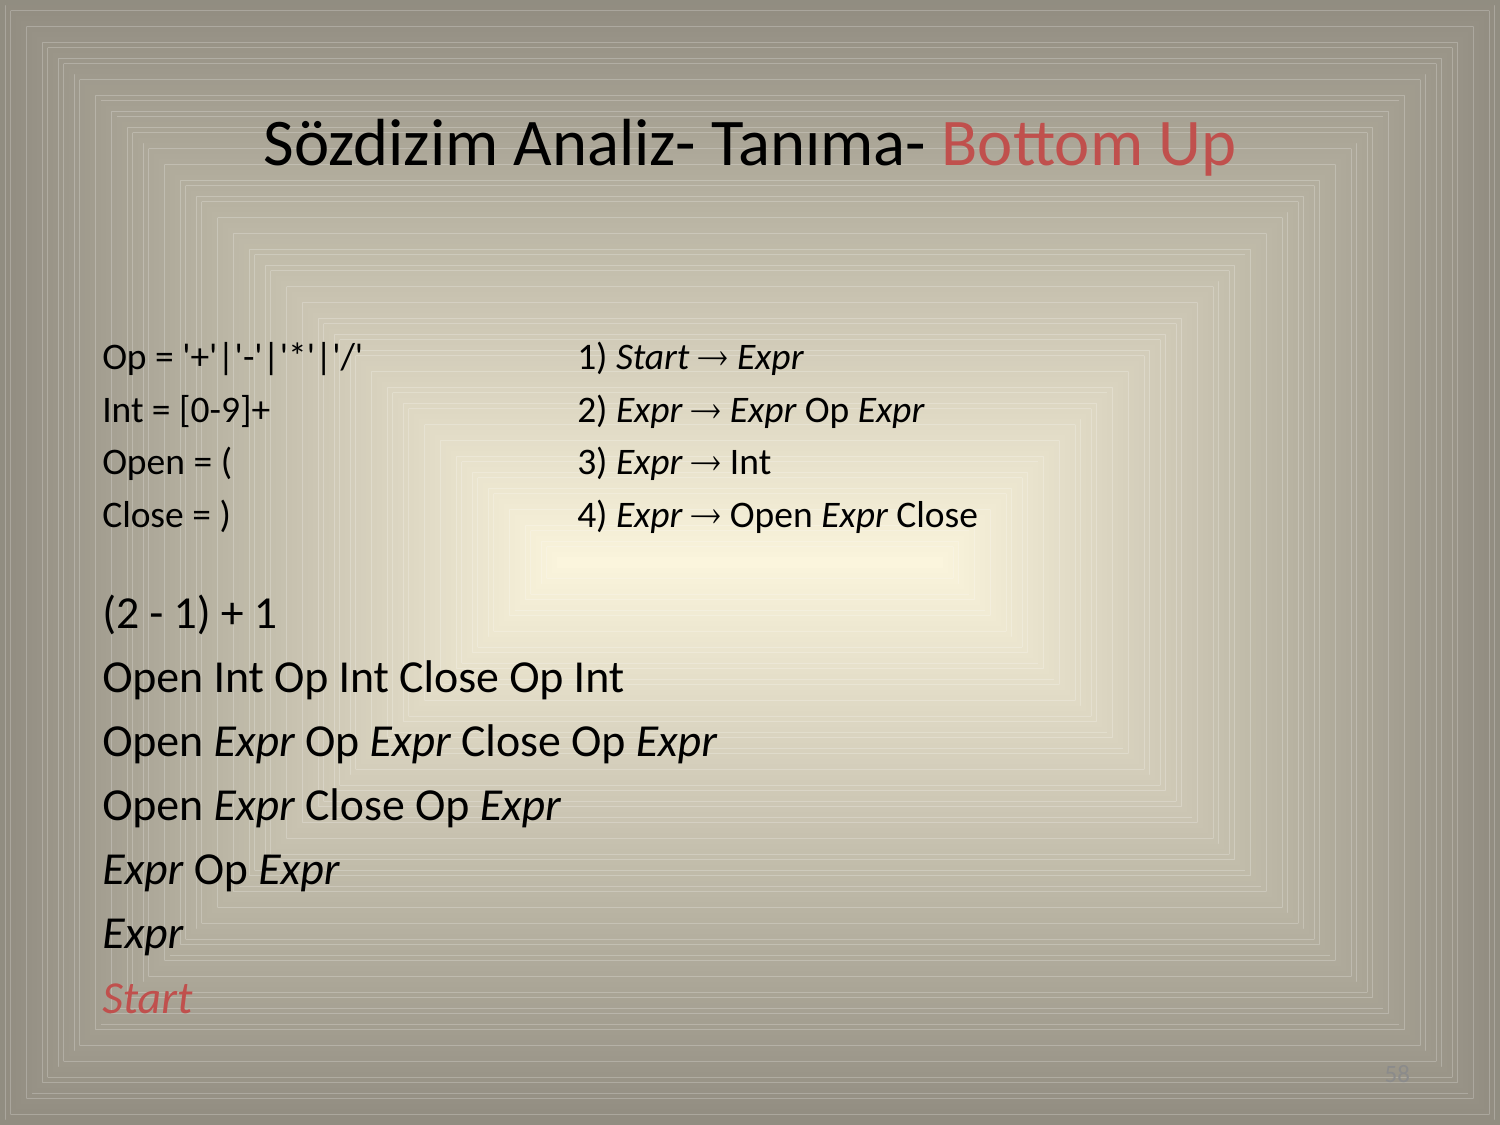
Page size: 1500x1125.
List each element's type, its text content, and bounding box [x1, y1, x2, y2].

text_box 1) Start  Expr 2) Expr  Expr Op Expr 3) Expr  Int 4) Expr  Open Expr Close [562, 324, 1263, 588]
slide_number 58 [1074, 1042, 1425, 1103]
title Sözdizim Analiz- Tanıma- Bottom Up [75, 45, 1425, 233]
text_box (2 - 1) + 1 Open Int Op Int Close Op Int Open Expr Op Expr Close Op Expr Open Expr Close Op Expr Expr Op Expr Expr Start [87, 575, 888, 1125]
text_box Op = '+'|'-'|'*'|'/' Int = [0-9]+ Open = ( Close = ) [87, 324, 562, 575]
